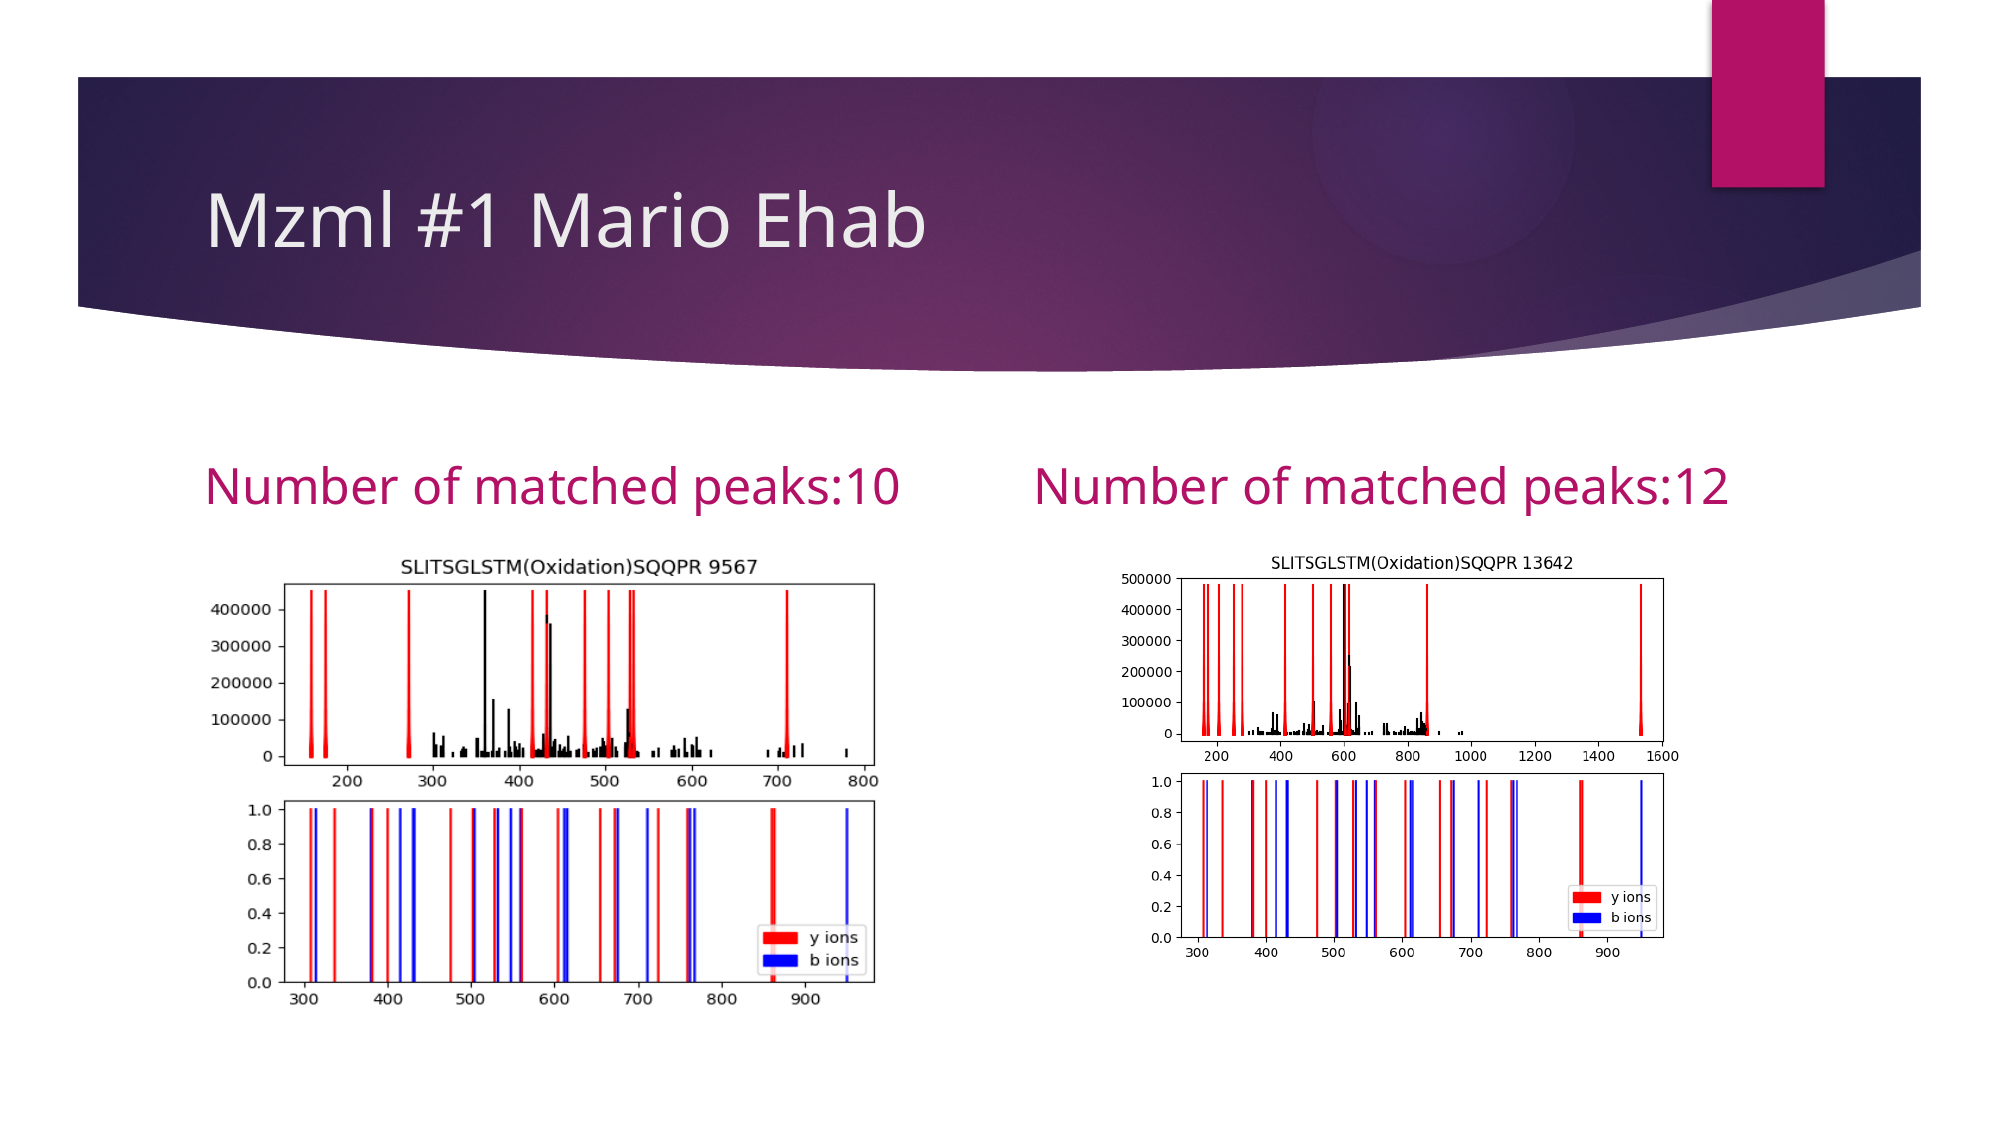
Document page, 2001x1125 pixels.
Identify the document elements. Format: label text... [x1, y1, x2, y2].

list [189, 521, 951, 1039]
title Mzml #1 Mario Ehab [189, 159, 1627, 276]
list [1103, 521, 1726, 988]
list Number of matched peaks:10 [189, 427, 981, 522]
list Number of matched peaks:12 [1018, 427, 1810, 522]
